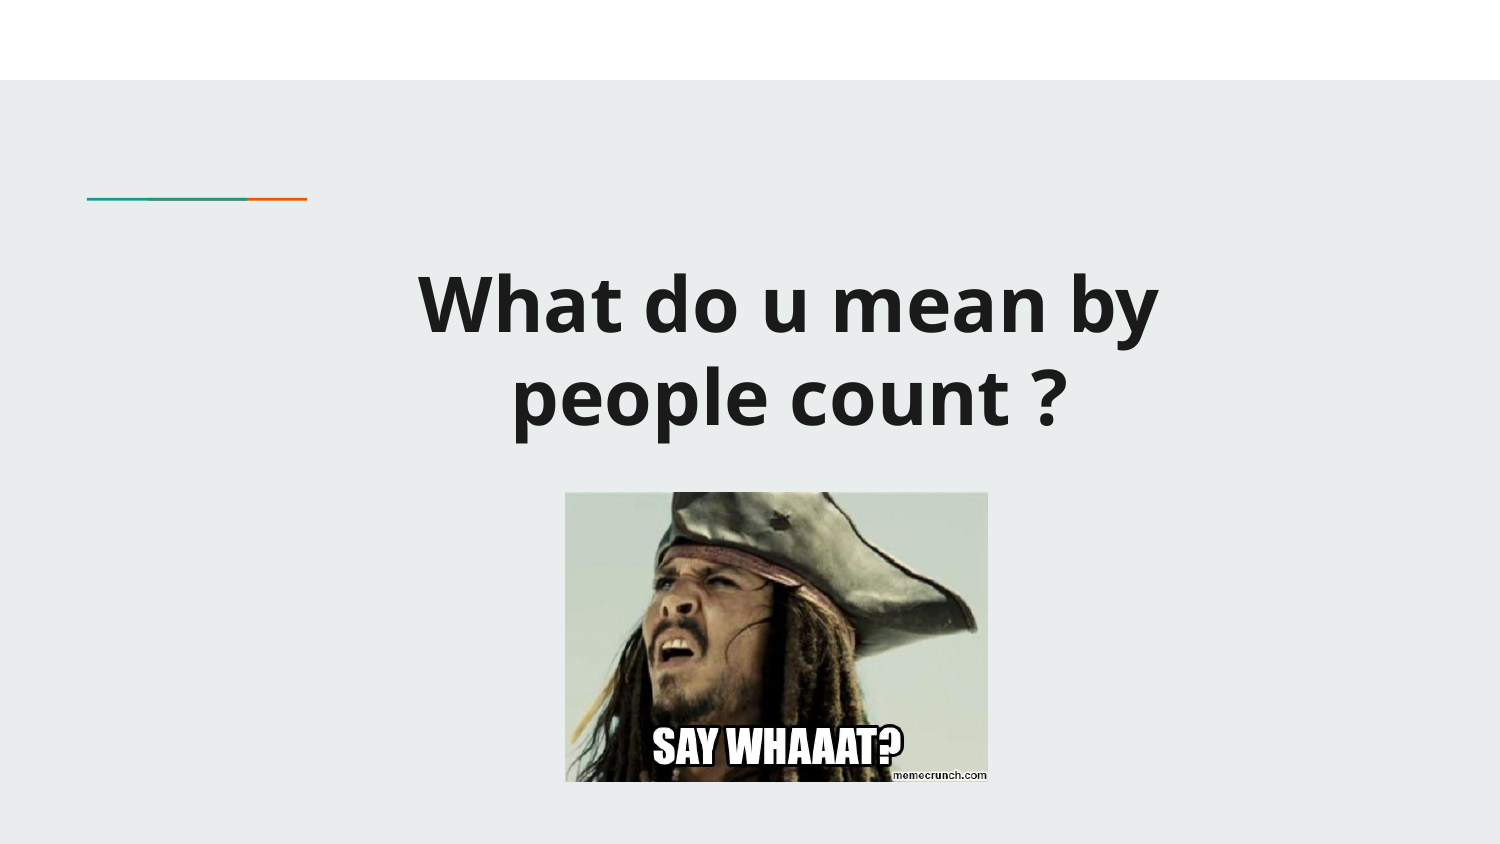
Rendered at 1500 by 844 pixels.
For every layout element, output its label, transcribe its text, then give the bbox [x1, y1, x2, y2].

title What do u mean by people count ? [292, 254, 1287, 443]
picture [565, 491, 988, 782]
